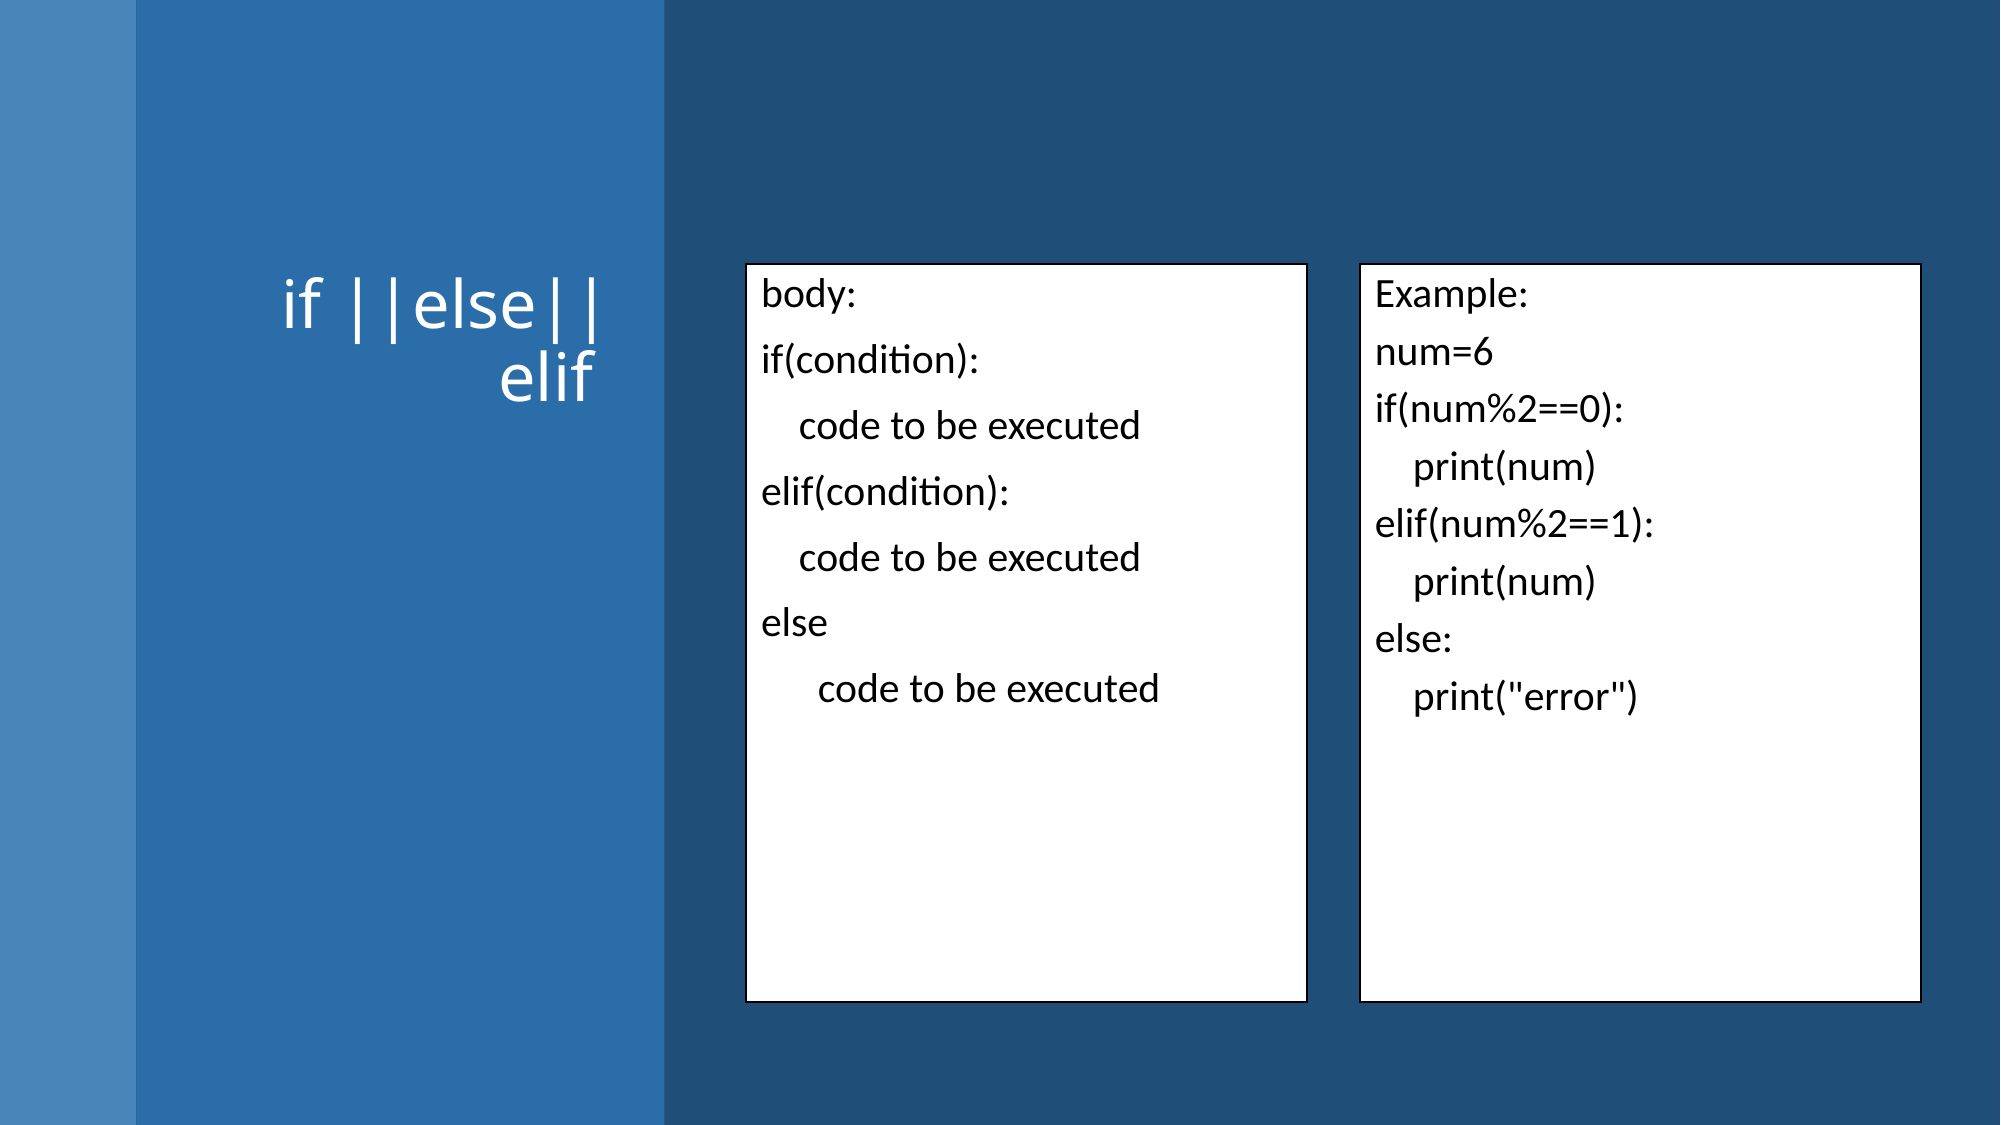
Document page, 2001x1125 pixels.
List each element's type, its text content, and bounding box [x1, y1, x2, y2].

text_box Example: num=6 if(num%2==0): print(num) elif(num%2==1): print(num) else: print("error") [1359, 263, 1922, 1003]
title if ||else||elif [162, 263, 626, 1003]
list body: if(condition): code to be executed elif(condition): code to be executed else code to be executed [745, 263, 1308, 1003]
text_box [136, 0, 666, 1125]
text_box [0, 0, 136, 1125]
